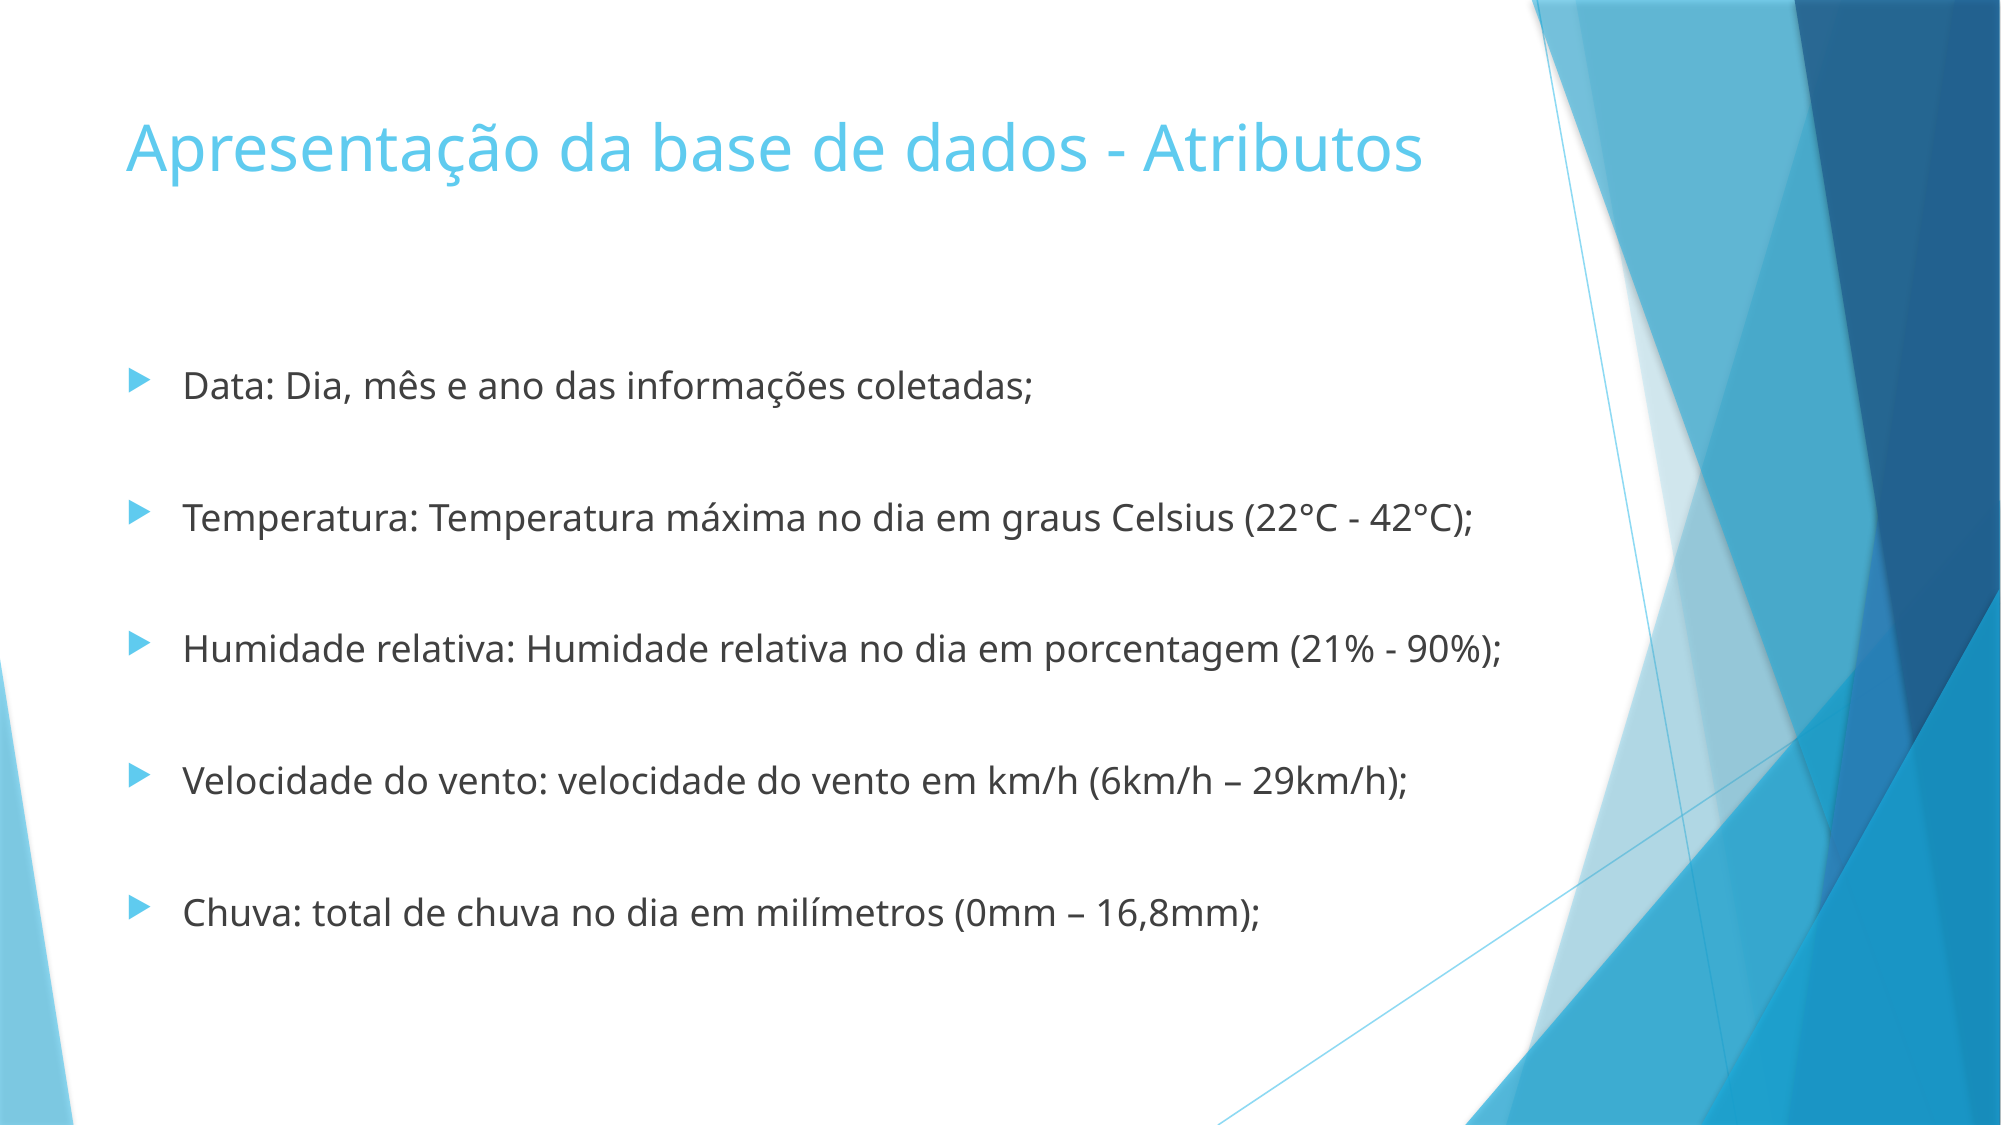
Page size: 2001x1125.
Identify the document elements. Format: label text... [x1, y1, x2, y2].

title Apresentação da base de dados - Atributos [111, 99, 1522, 317]
list Data: Dia, mês e ano das informações coletadas; Temperatura: Temperatura máxima no dia em graus Celsius (22°C - 42°C); Humidade relativa: Humidade relativa no dia em porcentagem (21% - 90%); Velocidade do vento: velocidade do vento em km/h (6km/h – 29km/h); Chuva: total de chuva no dia em milímetros (0mm – 16,8mm); [111, 354, 1522, 992]
